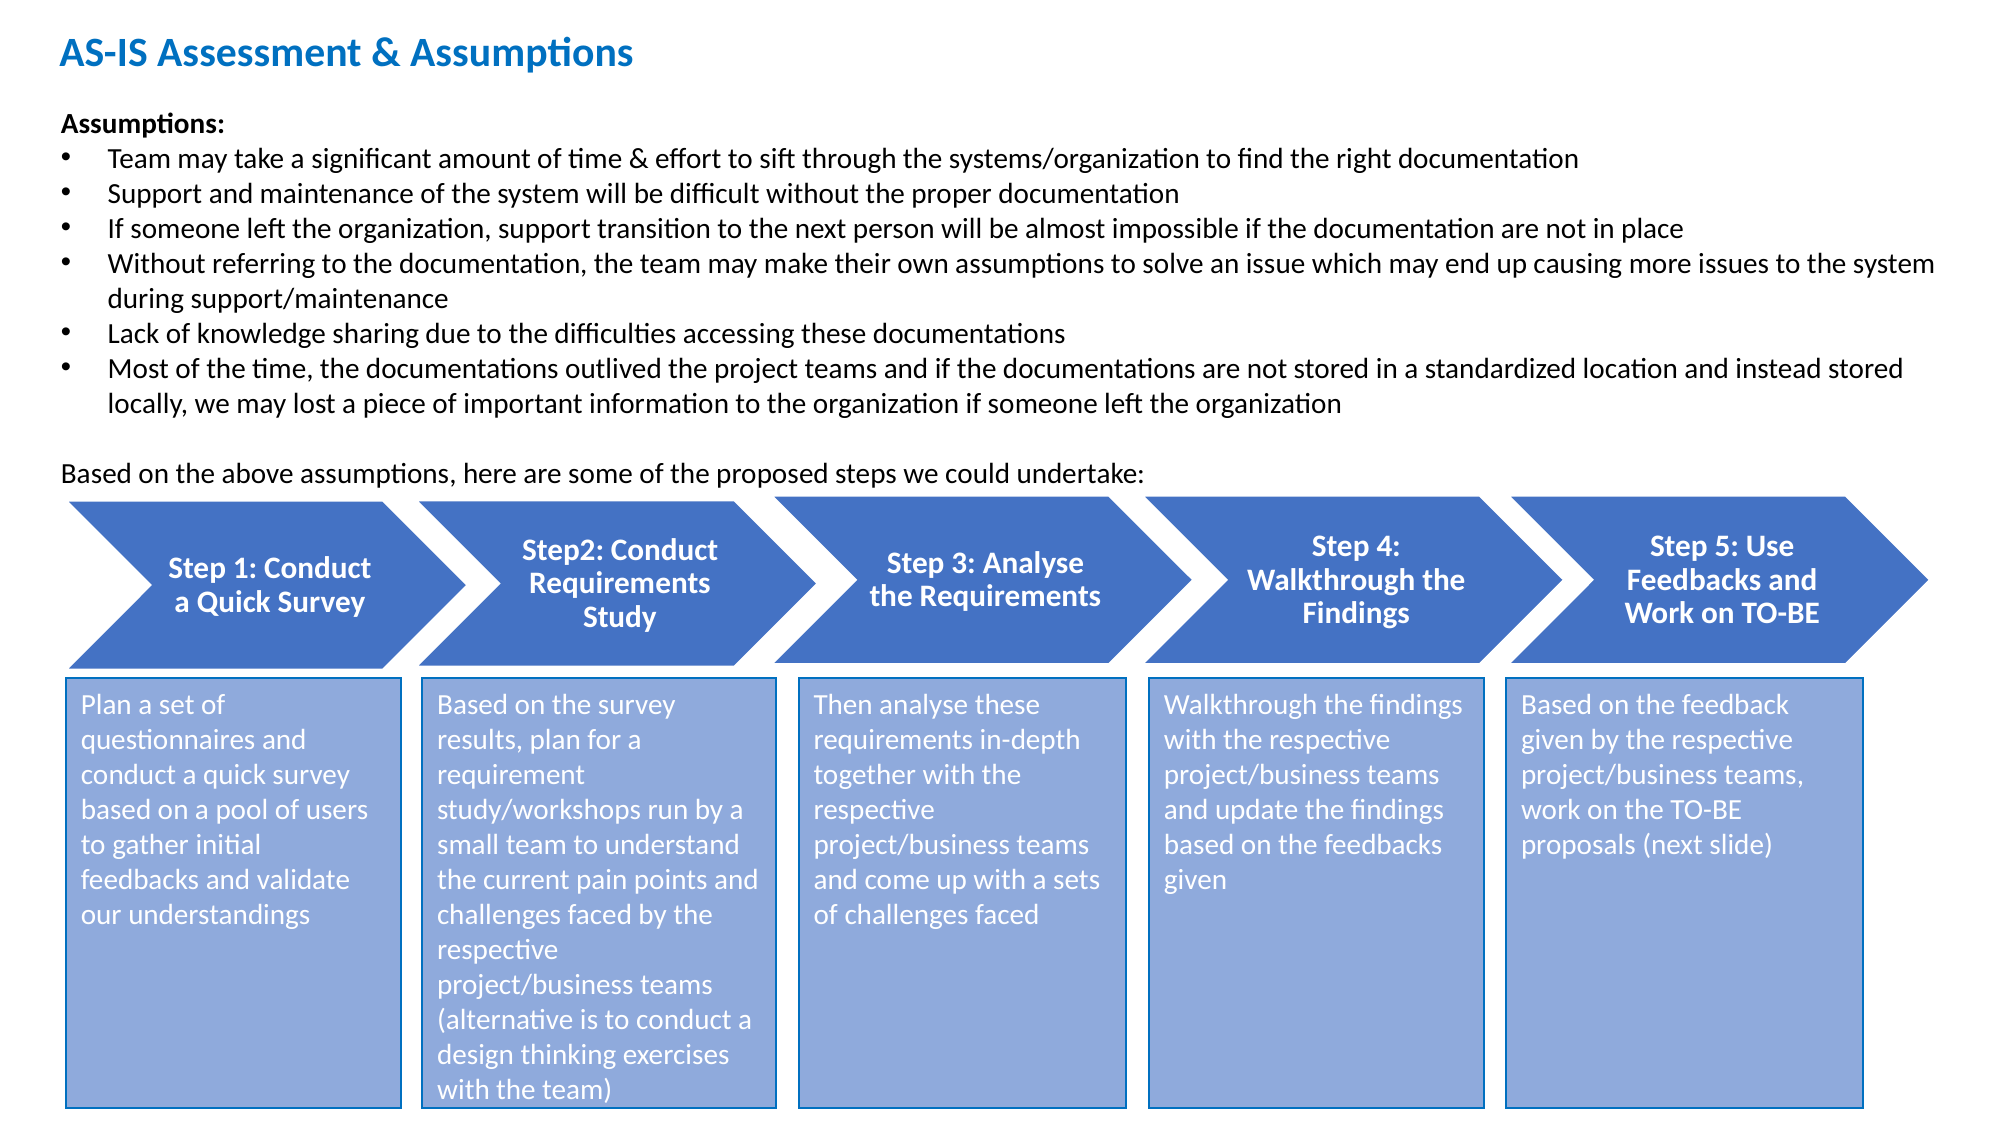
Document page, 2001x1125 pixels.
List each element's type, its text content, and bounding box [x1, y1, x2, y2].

text_box Based on the survey results, plan for a requirement study/workshops run by a small team to understand the current pain points and challenges faced by the respective project/business teams (alternative is to conduct a design thinking exercises with the team) [421, 994, 777, 1109]
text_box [66, 104, 1967, 994]
text_box AS-IS Assessment & Assumptions [44, 17, 1691, 82]
text_box Plan a set of questionnaires and conduct a quick survey based on a pool of users to gather initial feedbacks and validate our understandings [65, 677, 402, 1109]
text_box Walkthrough the findings with the respective project/business teams and update the findings based on the feedbacks given [1148, 994, 1485, 1109]
text_box Then analyse these requirements in-depth together with the respective project/business teams and come up with a sets of challenges faced [798, 994, 1127, 1109]
text_box Based on the feedback given by the respective project/business teams, work on the TO-BE proposals (next slide) [1505, 994, 1864, 1109]
text_box Assumptions: Team may take a significant amount of time & effort to sift through the systems/organization to find the right documentation Support and maintenance of the system will be difficult without the proper documentation If someone left the organization, support transition to the next person will be almost impossible if the documentation are not in place Without referring to the documentation, the team may make their own assumptions to solve an issue which may end up causing more issues to the system during support/maintenance Lack of knowledge sharing due to the difficulties accessing these documentations Most of the time, the documentations outlived the project teams and if the documentations are not stored in a standardized location and instead stored locally, we may lost a piece of important information to the organization if someone left the organization Based on the above assumptions, here are some of the proposed steps we could undertake: [46, 27, 1956, 672]
